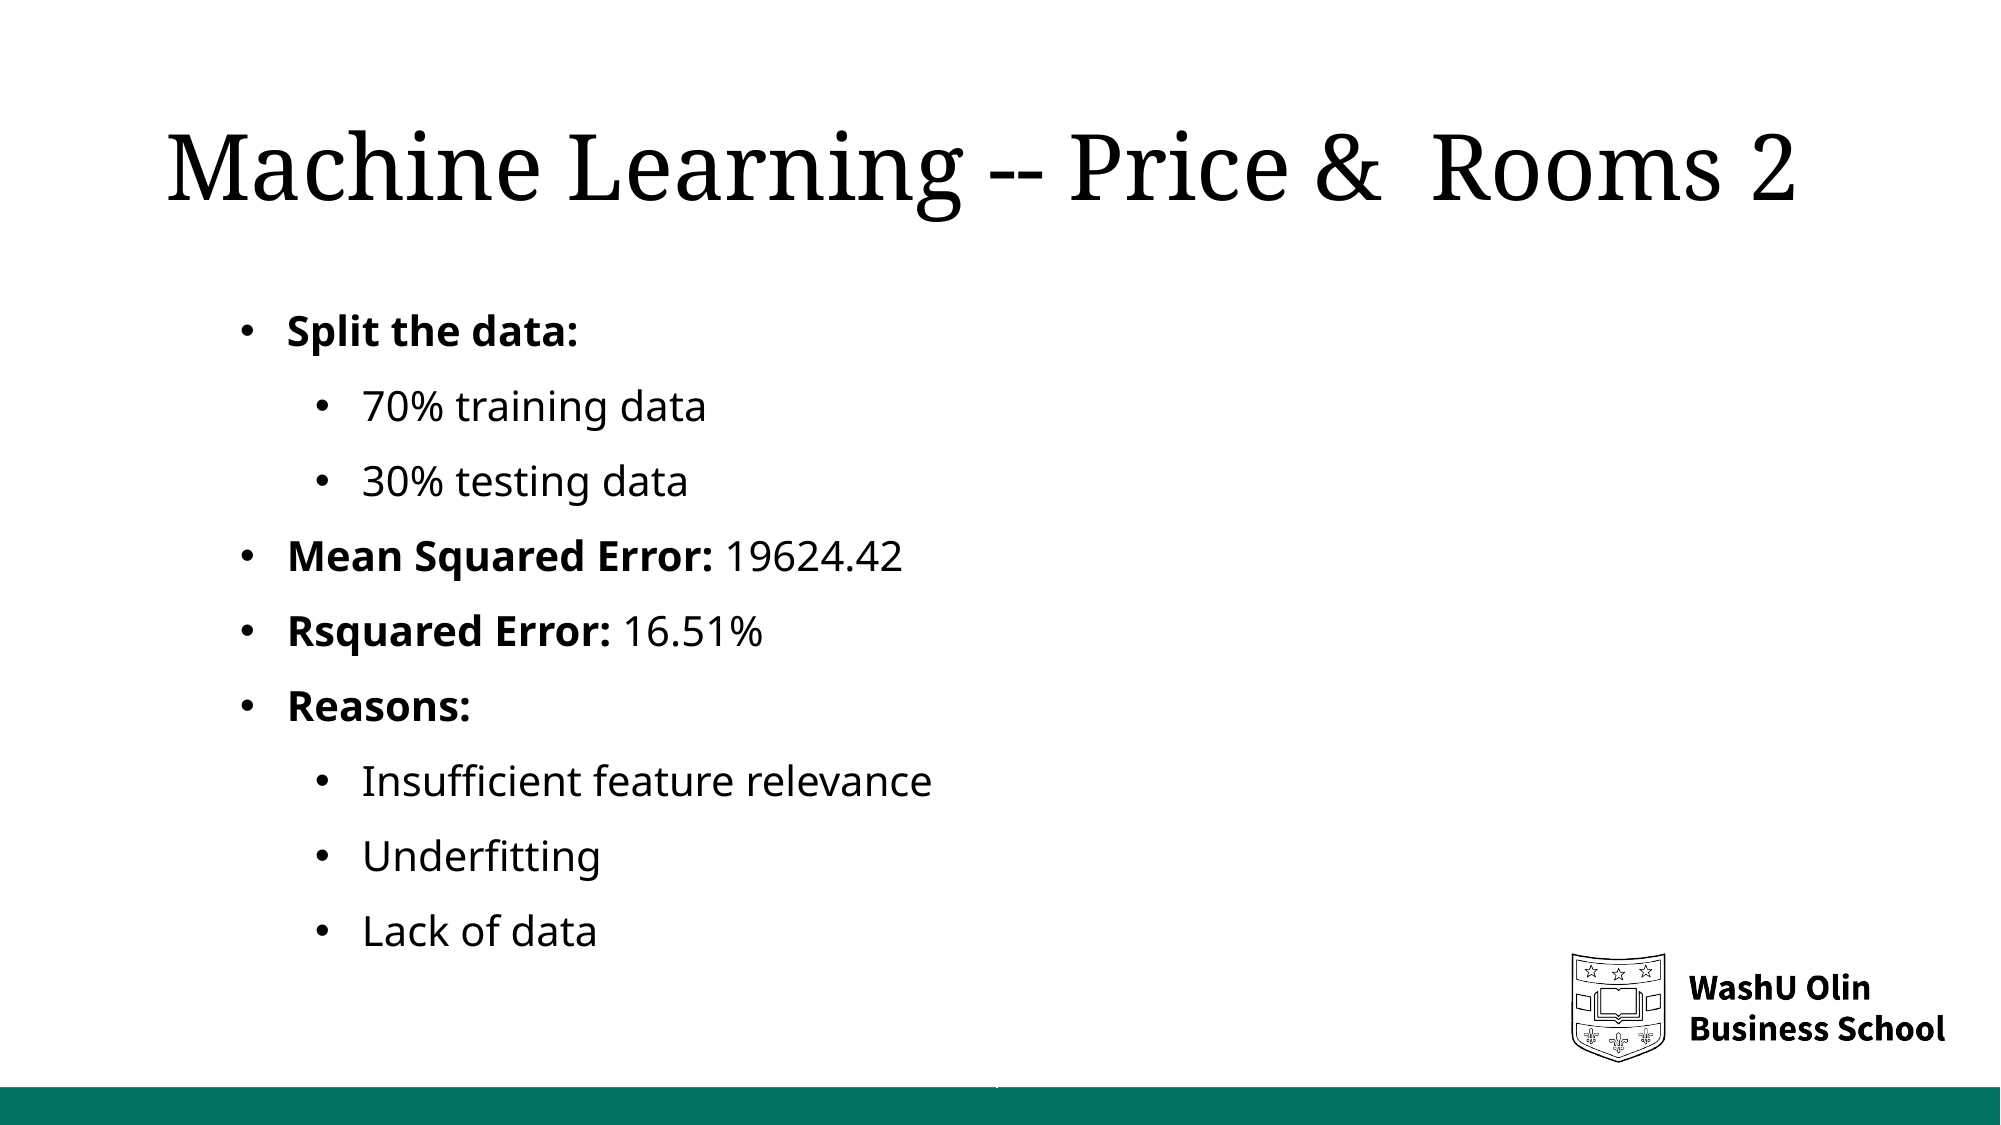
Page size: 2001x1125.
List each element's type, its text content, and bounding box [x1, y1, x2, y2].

text_box Machine Learning -- Price & Rooms 2 [150, 0, 1850, 249]
text_box Split the data: 70% training data 30% testing data Mean Squared Error: 19624.42 Rsquared Error: 16.51% Reasons: Insufficient feature relevance Underfitting Lack of data [150, 272, 1850, 1038]
picture [1571, 953, 1945, 1063]
